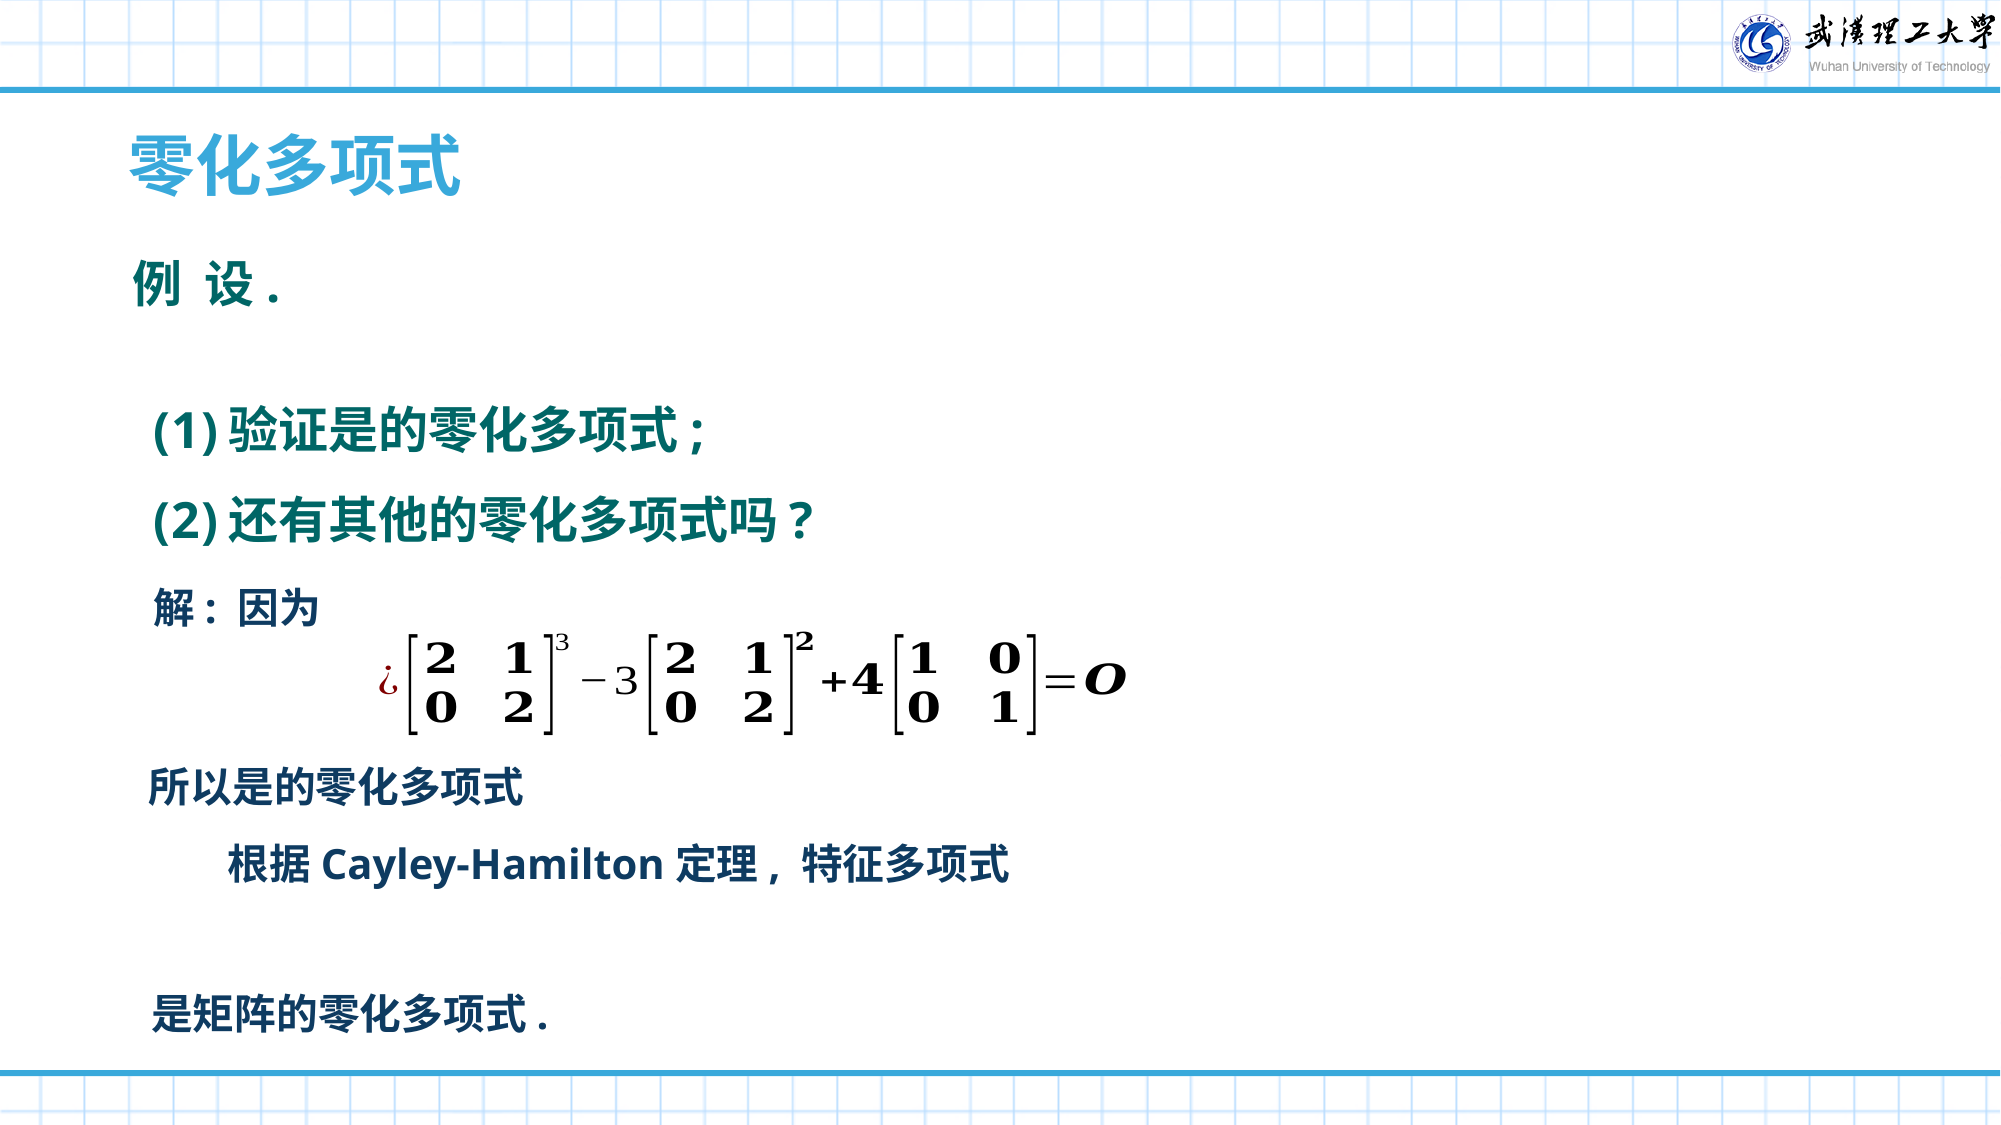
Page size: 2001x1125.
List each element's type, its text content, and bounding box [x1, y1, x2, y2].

picture [0, 0, 2001, 87]
picture [0, 1077, 2001, 1125]
list 零化多项式 [114, 94, 1162, 213]
